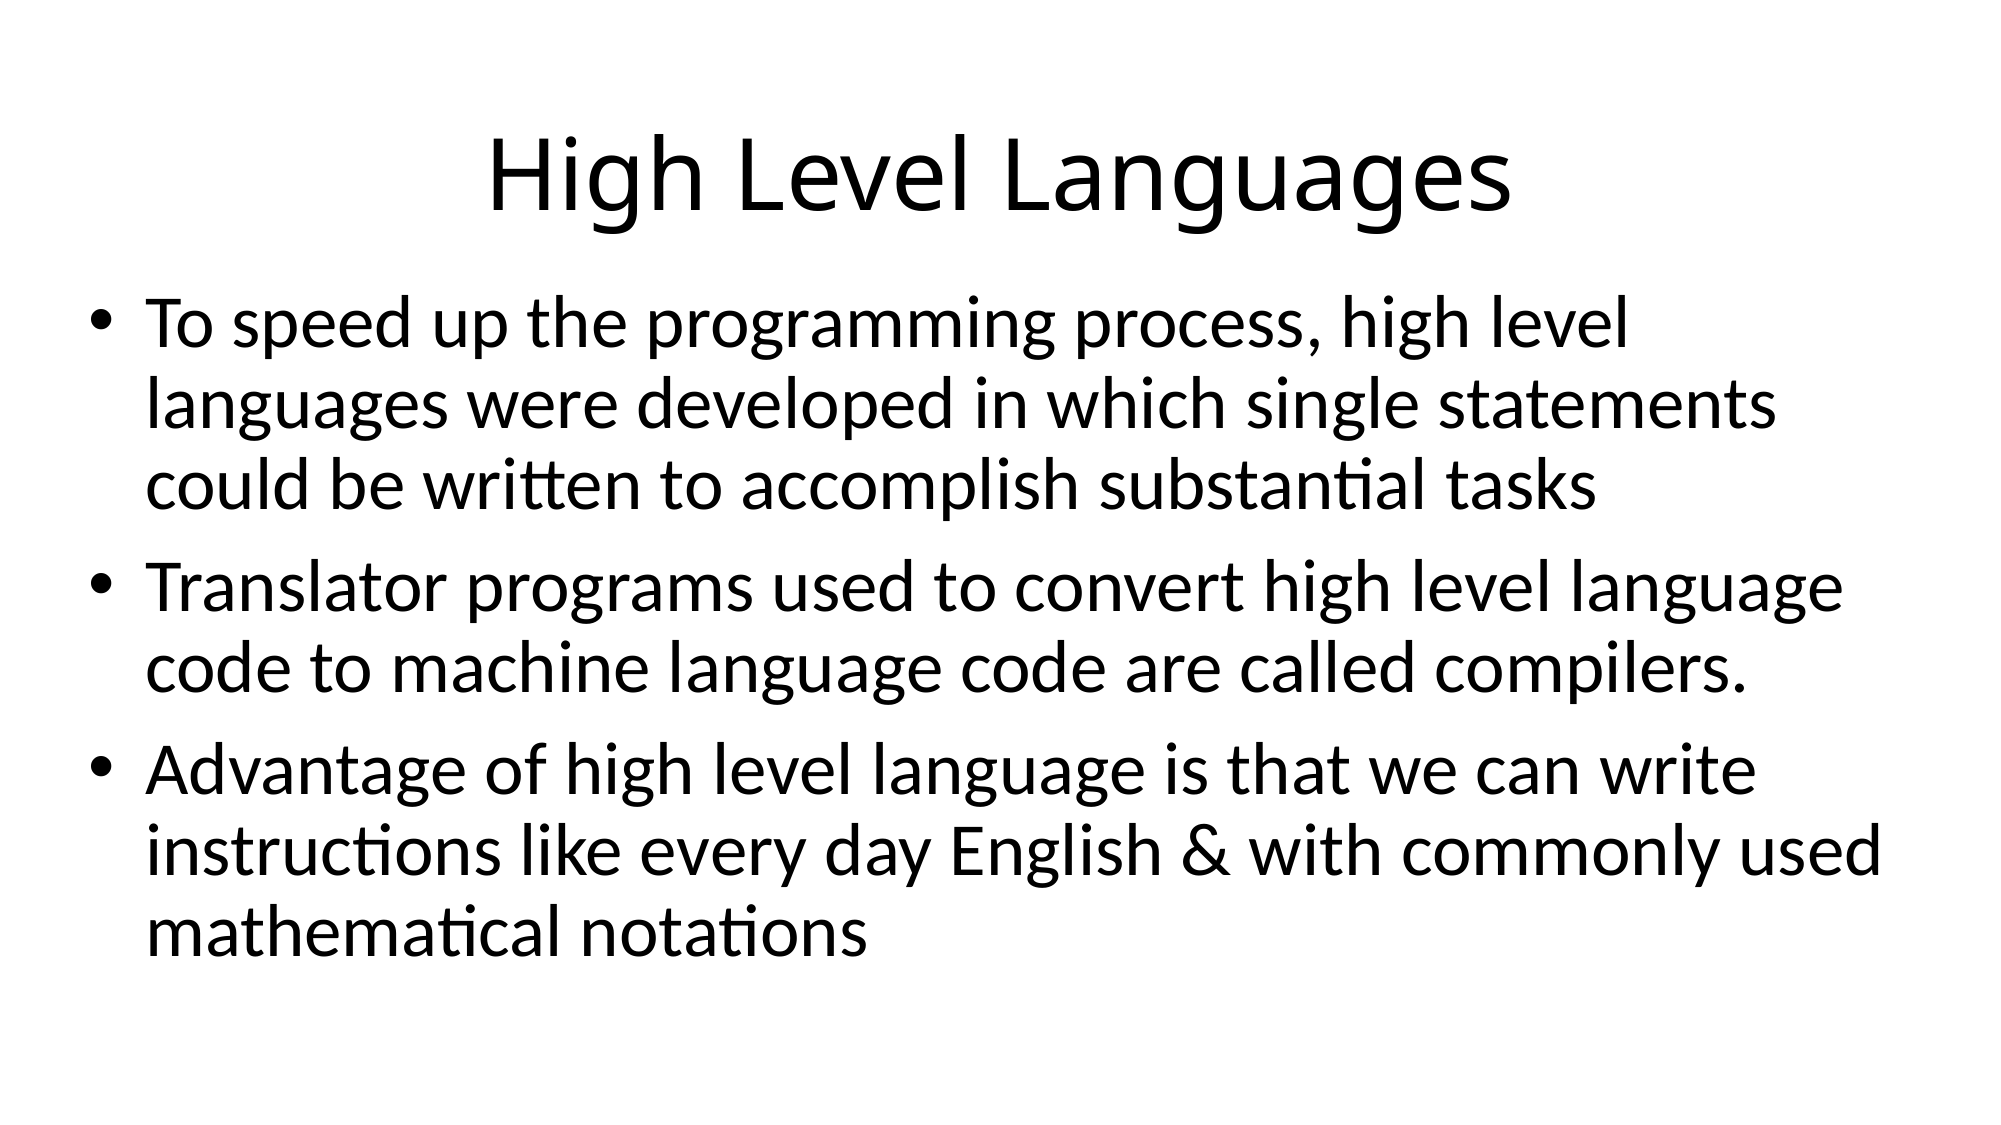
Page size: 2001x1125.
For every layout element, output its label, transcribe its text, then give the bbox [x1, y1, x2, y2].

subtitle To speed up the programming process, high level languages were developed in which single statements could be written to accomplish substantial tasks Translator programs used to convert high level language code to machine language code are called compilers. Advantage of high level language is that we can write instructions like every day English & with commonly used mathematical notations [73, 275, 1910, 1077]
title High Level Languages [249, 15, 1750, 240]
